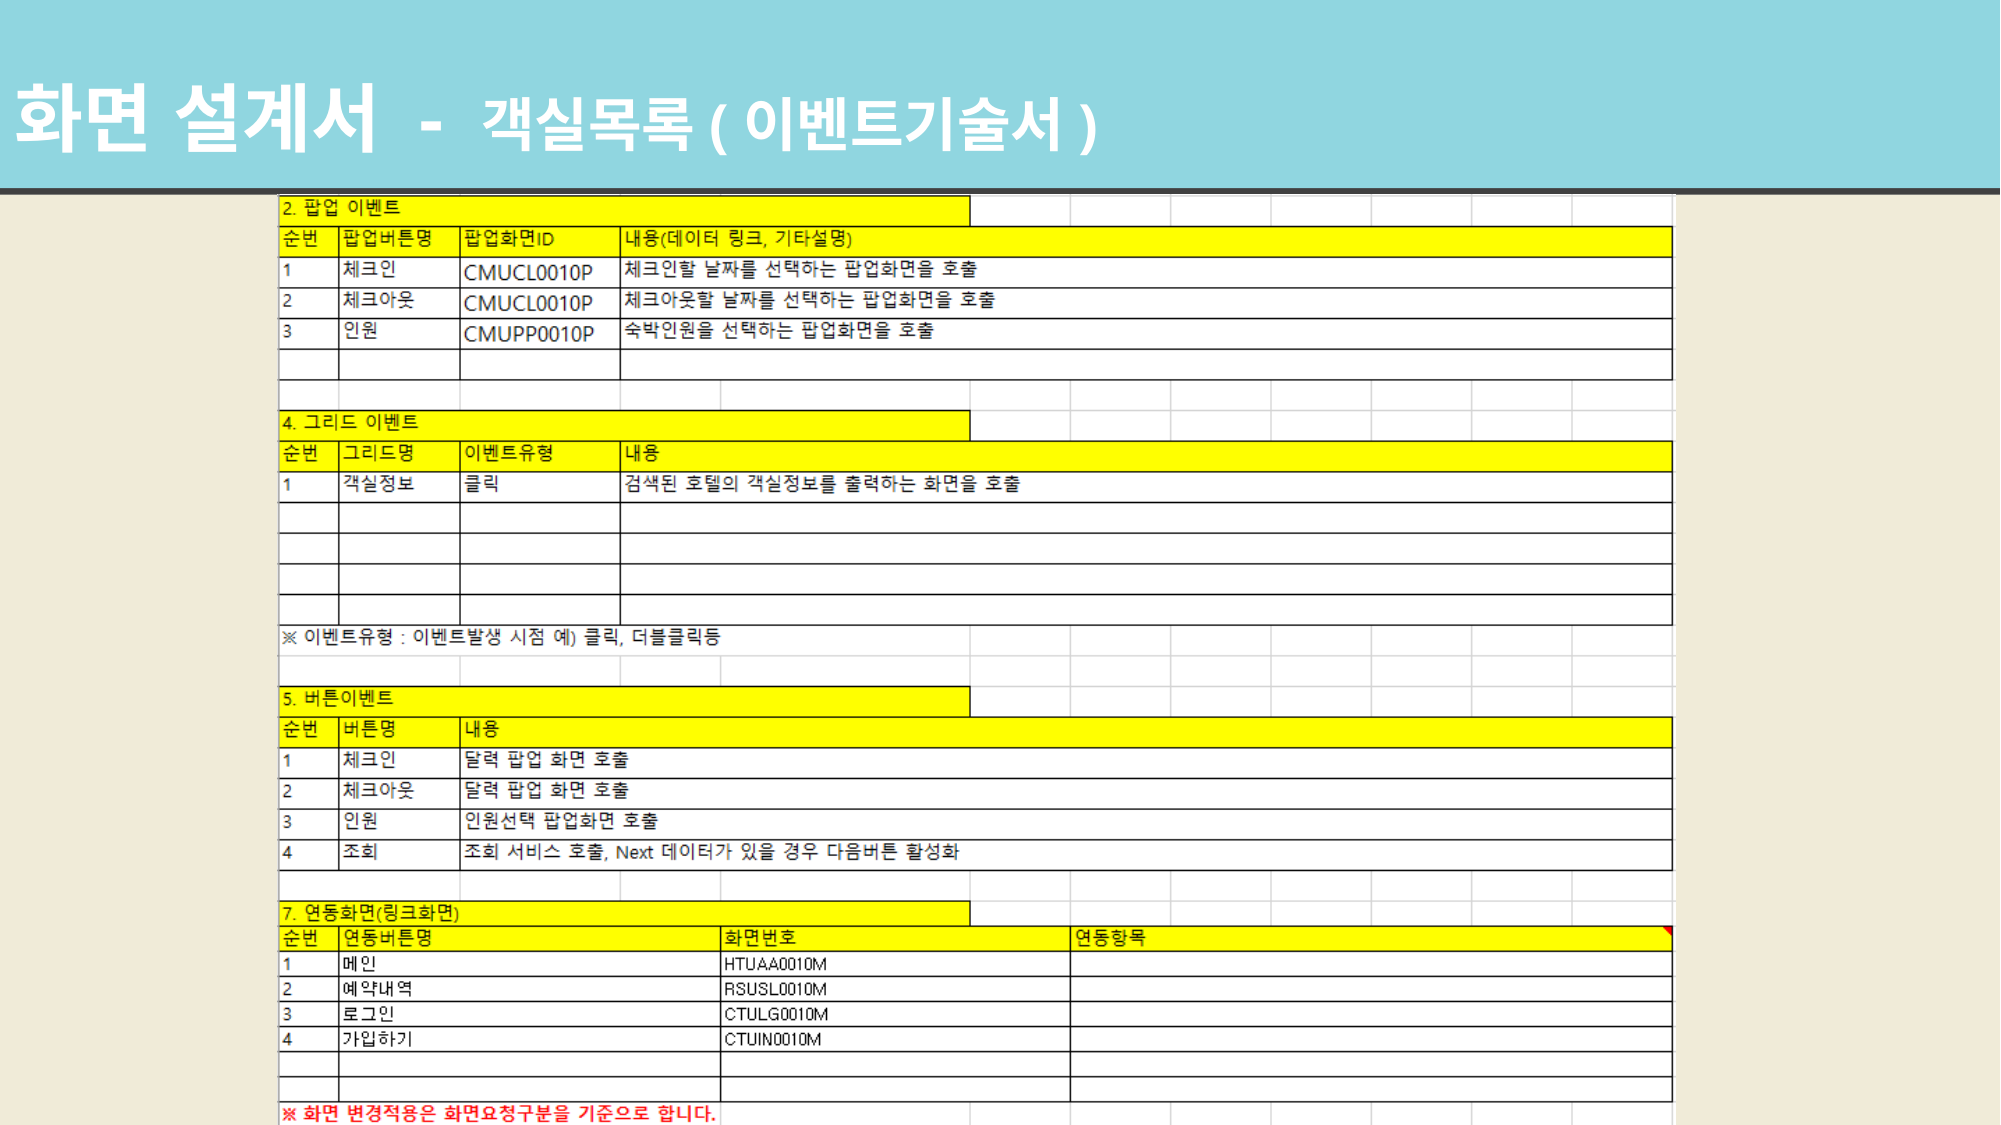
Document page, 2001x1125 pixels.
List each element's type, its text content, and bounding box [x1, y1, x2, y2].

text_box 화면 설계서 - 객실목록(이벤트기술서) [0, 0, 2000, 189]
picture [277, 194, 1676, 1125]
